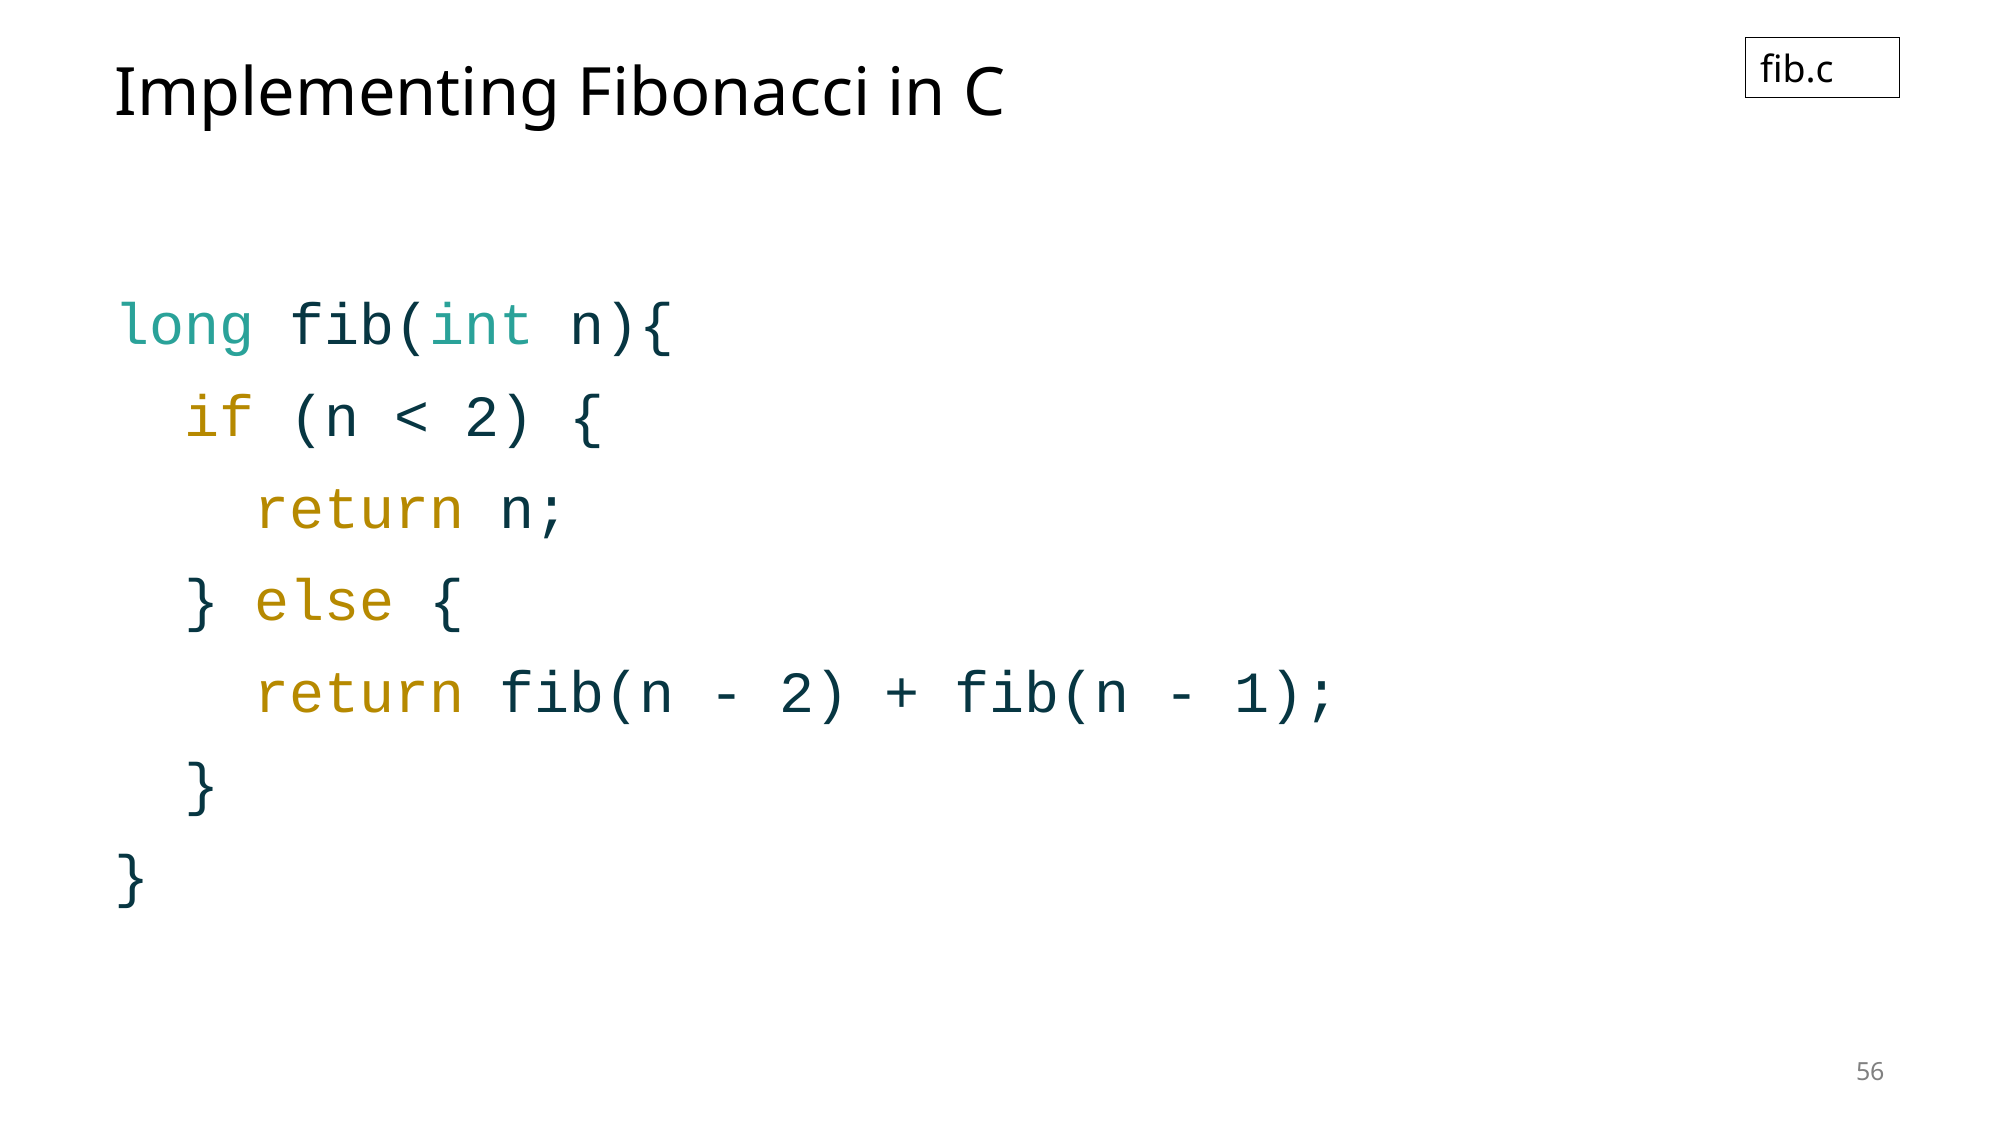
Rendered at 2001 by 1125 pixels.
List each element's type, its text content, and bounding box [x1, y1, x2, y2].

title Implementing Fibonacci in C [99, 37, 1900, 150]
slide_number 56 [1749, 1042, 1900, 1103]
text_box fib.c [1745, 37, 1900, 98]
list long fib(int n){ if (n < 2) { return n; } else { return fib(n ‑ 2) + fib(n ‑ 1); } } [99, 187, 1900, 1013]
